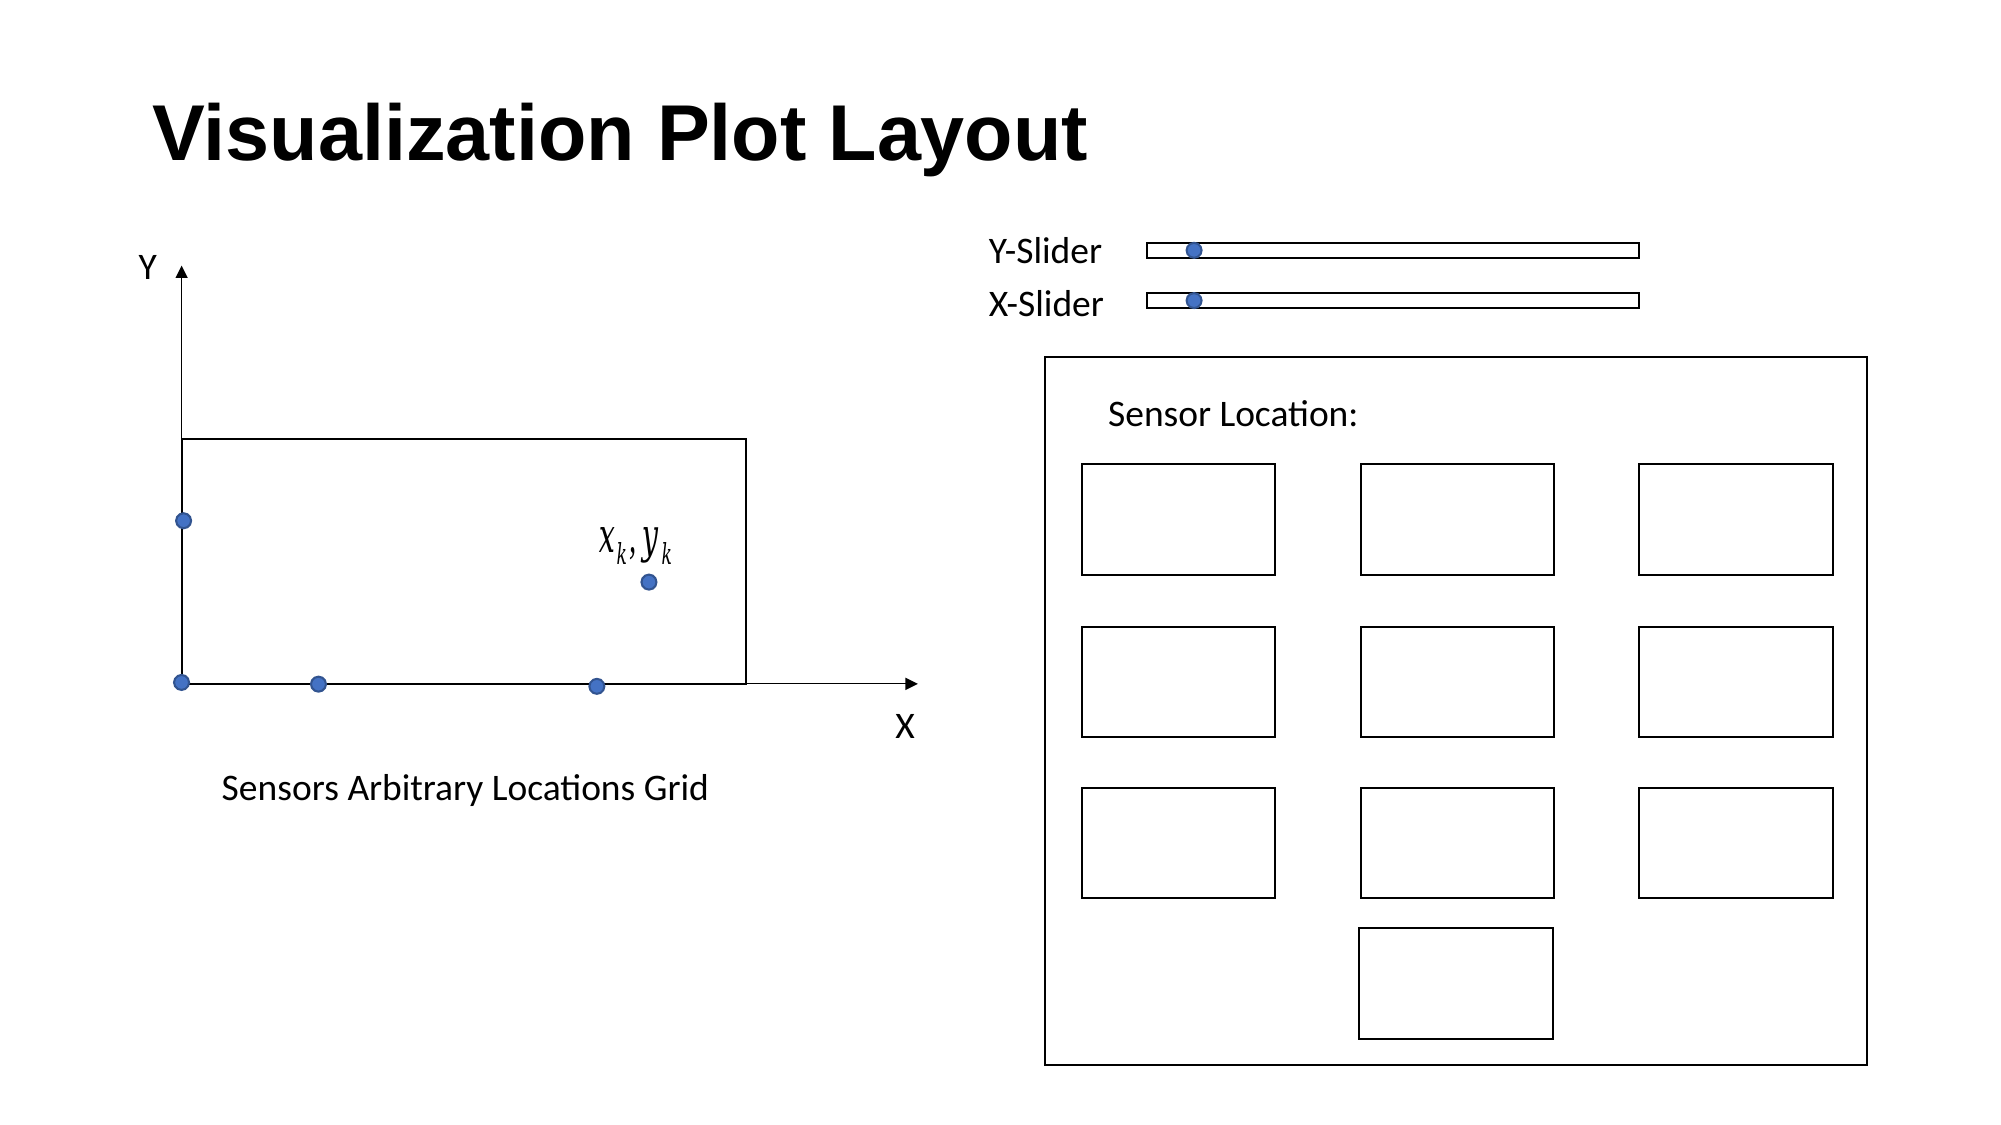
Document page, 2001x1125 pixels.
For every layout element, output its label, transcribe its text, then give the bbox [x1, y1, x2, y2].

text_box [1044, 356, 1868, 1066]
text_box [588, 684, 606, 695]
text_box [182, 512, 193, 530]
text_box Y-Slider [973, 218, 1131, 271]
text_box X-Slider [973, 271, 1131, 331]
text_box [589, 677, 605, 683]
text_box [175, 512, 181, 529]
text_box X [880, 693, 955, 754]
text_box Y [123, 235, 199, 295]
title Visualization Plot Layout [137, 59, 1863, 210]
text_box [172, 674, 190, 692]
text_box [1147, 293, 1640, 309]
text_box [640, 573, 658, 591]
text_box Sensors Arbitrary Locations Grid [206, 755, 746, 816]
text_box [182, 438, 747, 683]
text_box [309, 684, 328, 693]
text_box [310, 675, 327, 683]
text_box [1147, 242, 1640, 258]
text_box [182, 673, 191, 683]
